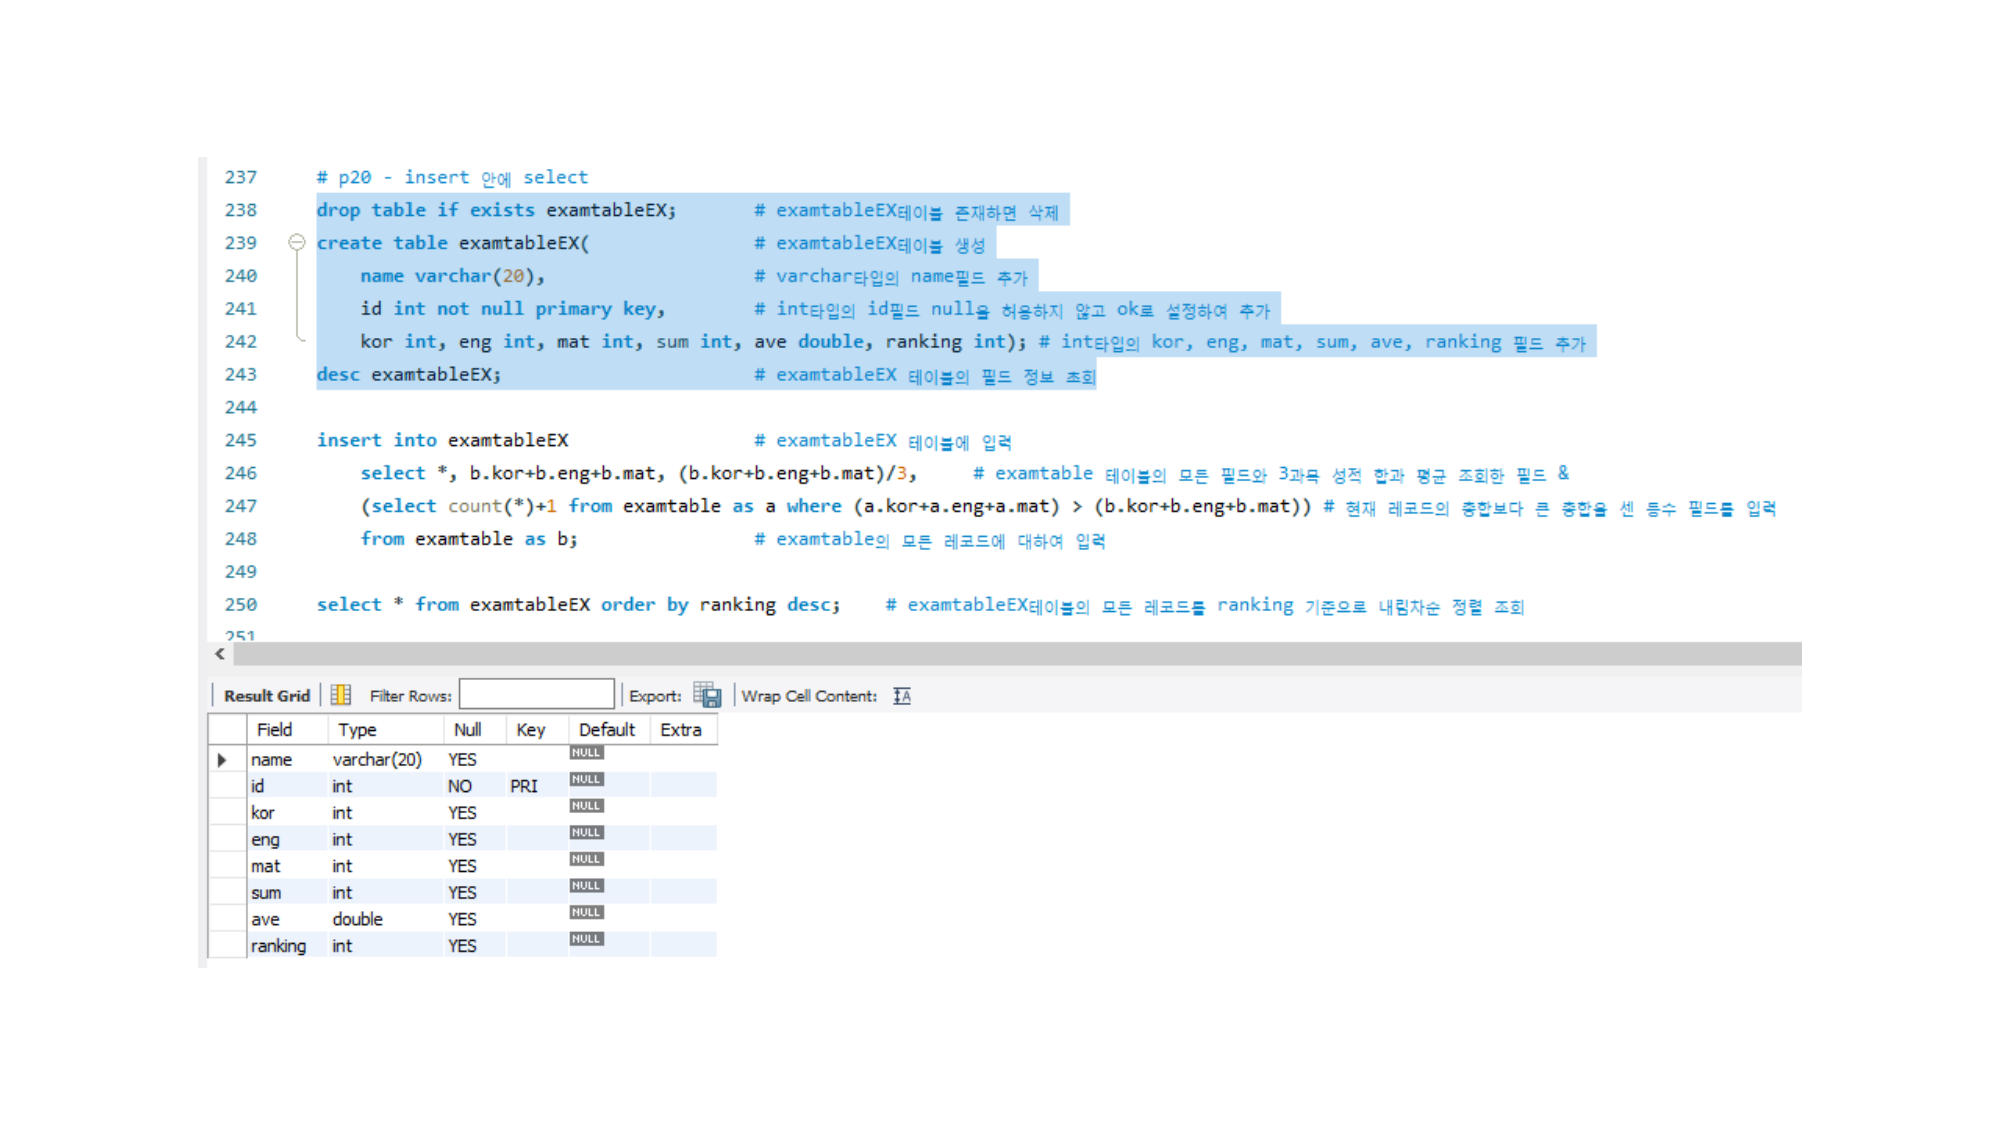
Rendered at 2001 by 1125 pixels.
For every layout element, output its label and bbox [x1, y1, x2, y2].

picture [198, 157, 1802, 968]
